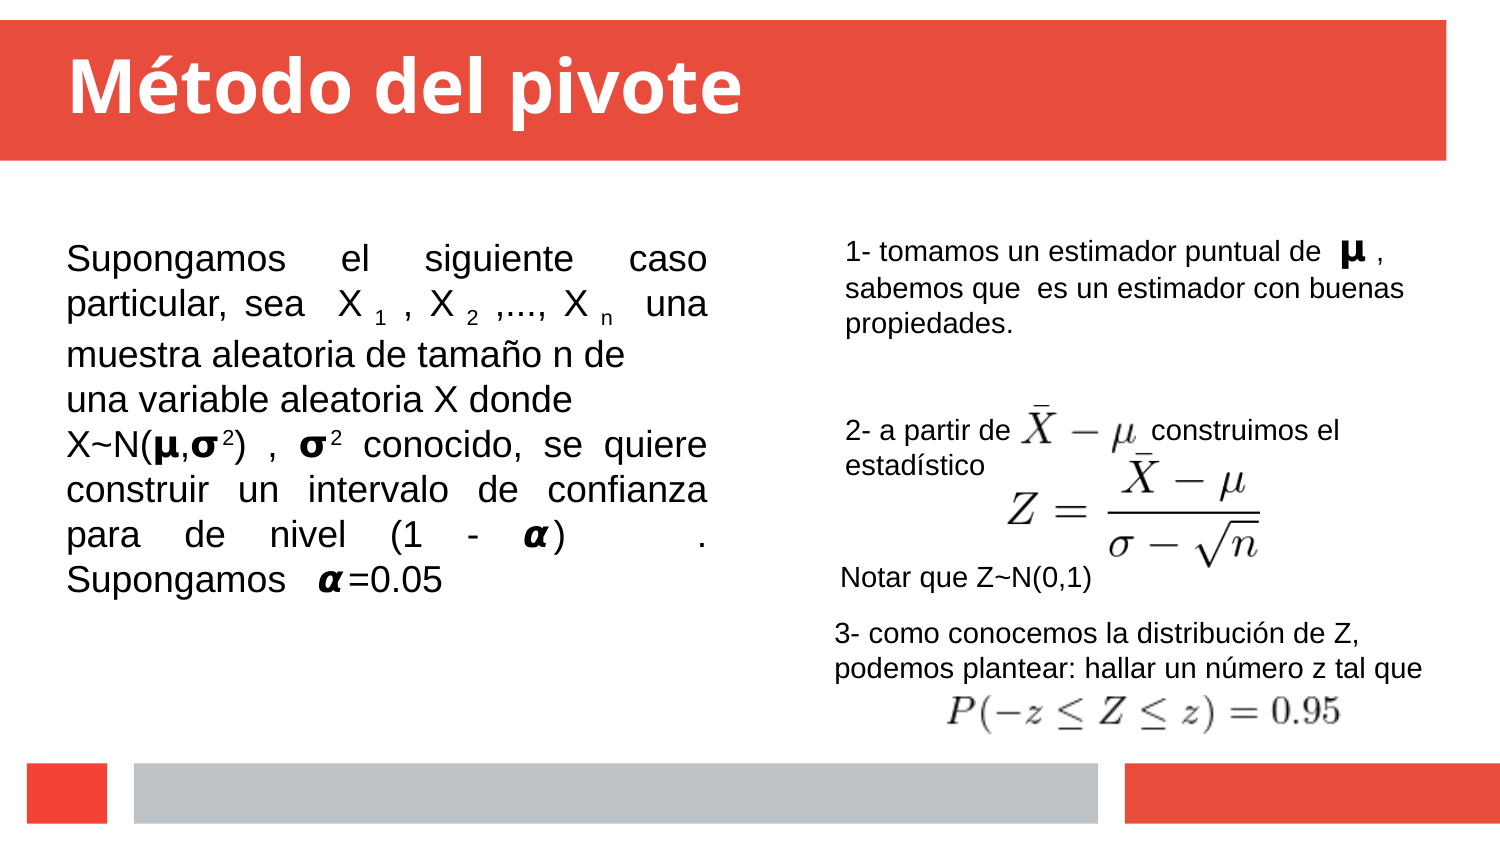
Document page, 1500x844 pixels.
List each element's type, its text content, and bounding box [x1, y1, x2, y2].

text_box 3- como conocemos la distribución de Z, podemos plantear: hallar un número z tal que [819, 599, 1469, 734]
text_box 1- tomamos un estimador puntual de 𝝻 , sabemos que es un estimador con buenas propiedades. [830, 209, 1458, 344]
text_box 2- a partir de construimos el estadístico [830, 396, 1458, 531]
list Supongamos el siguiente caso particular, sea X 1 , X 2 ,..., X n una muestra aleatoria de tamaño n de una variable aleatoria X donde X~N(𝝻,𝞂2) , 𝞂2 conocido, se quiere construir un intervalo de confianza para de nivel (1 - 𝞪) . Supongamos 𝞪=0.05 [53, 220, 721, 744]
text_box Notar que Z~N(0,1) [824, 543, 1218, 599]
title Método del pivote [53, 40, 1447, 141]
picture [1006, 405, 1260, 568]
picture [946, 694, 1341, 735]
